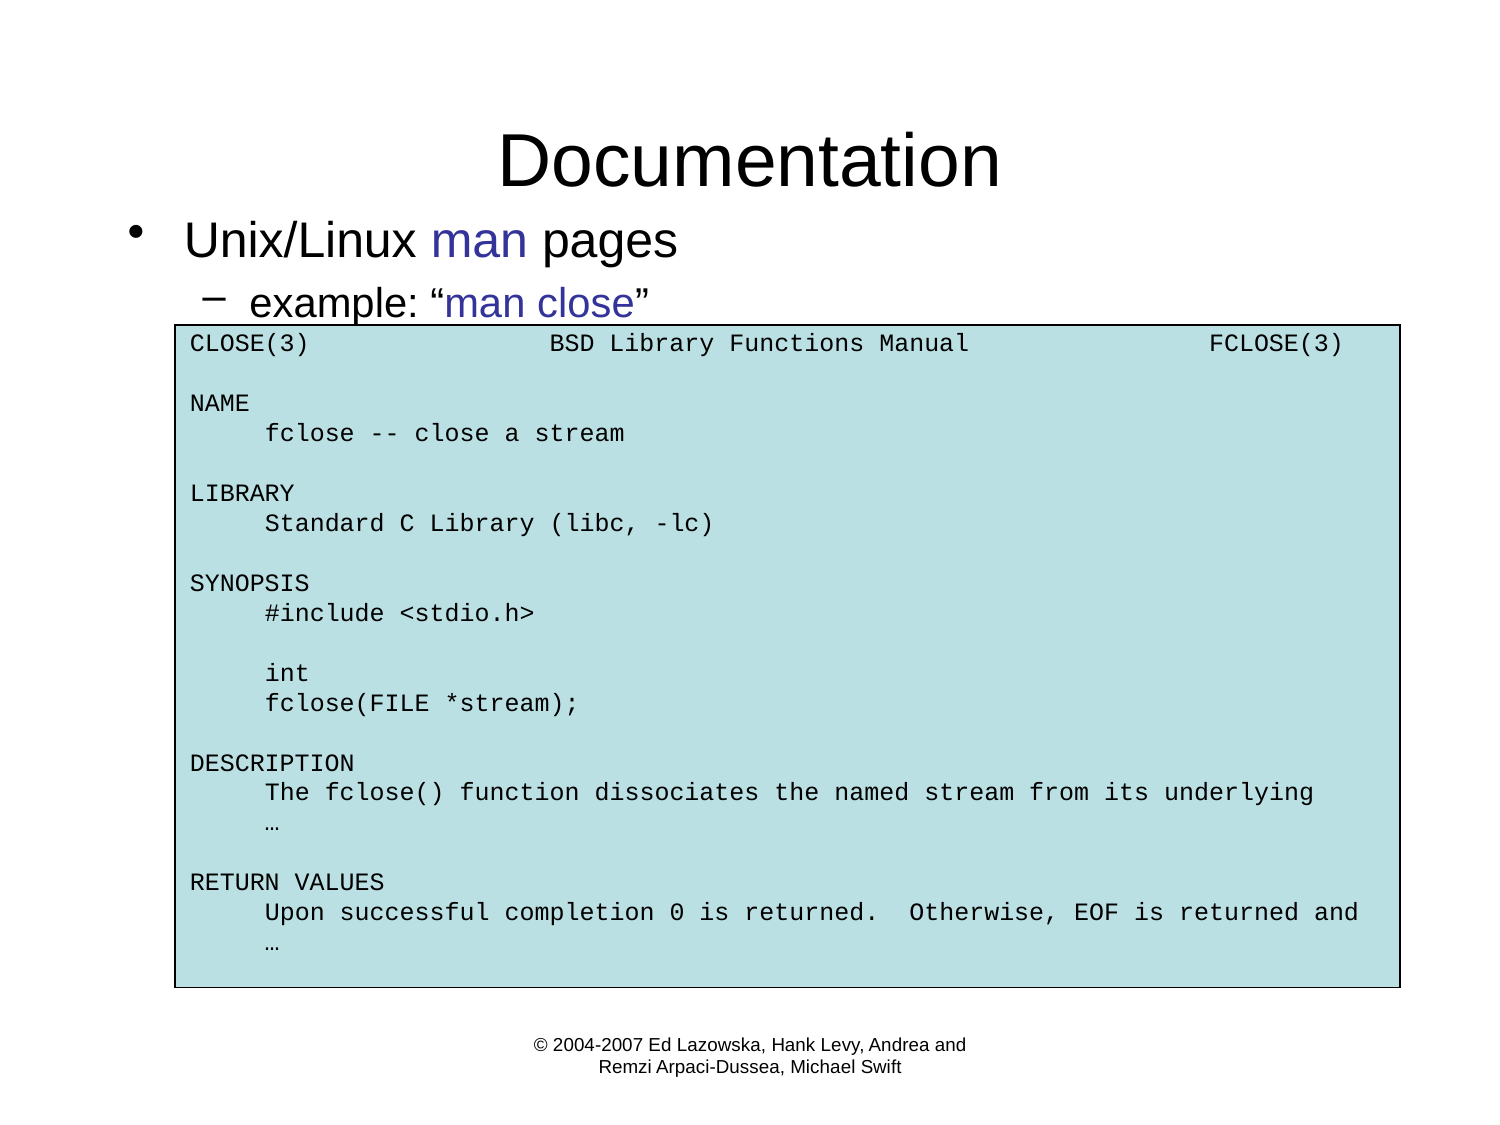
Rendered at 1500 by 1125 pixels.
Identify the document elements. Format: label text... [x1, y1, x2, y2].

text_box CLOSE(3) BSD Library Functions Manual FCLOSE(3) NAME fclose -- close a stream LIBRARY Standard C Library (libc, -lc) SYNOPSIS #include <stdio.h> int fclose(FILE *stream); DESCRIPTION The fclose() function dissociates the named stream from its underlying … RETURN VALUES Upon successful completion 0 is returned. Otherwise, EOF is returned and … [174, 324, 1400, 988]
list Unix/Linux man pages example: “man close” [112, 199, 1388, 1001]
footer © 2004-2007 Ed Lazowska, Hank Levy, Andrea and Remzi Arpaci-Dussea, Michael Swift [512, 1024, 988, 1101]
title Documentation [112, 99, 1388, 199]
